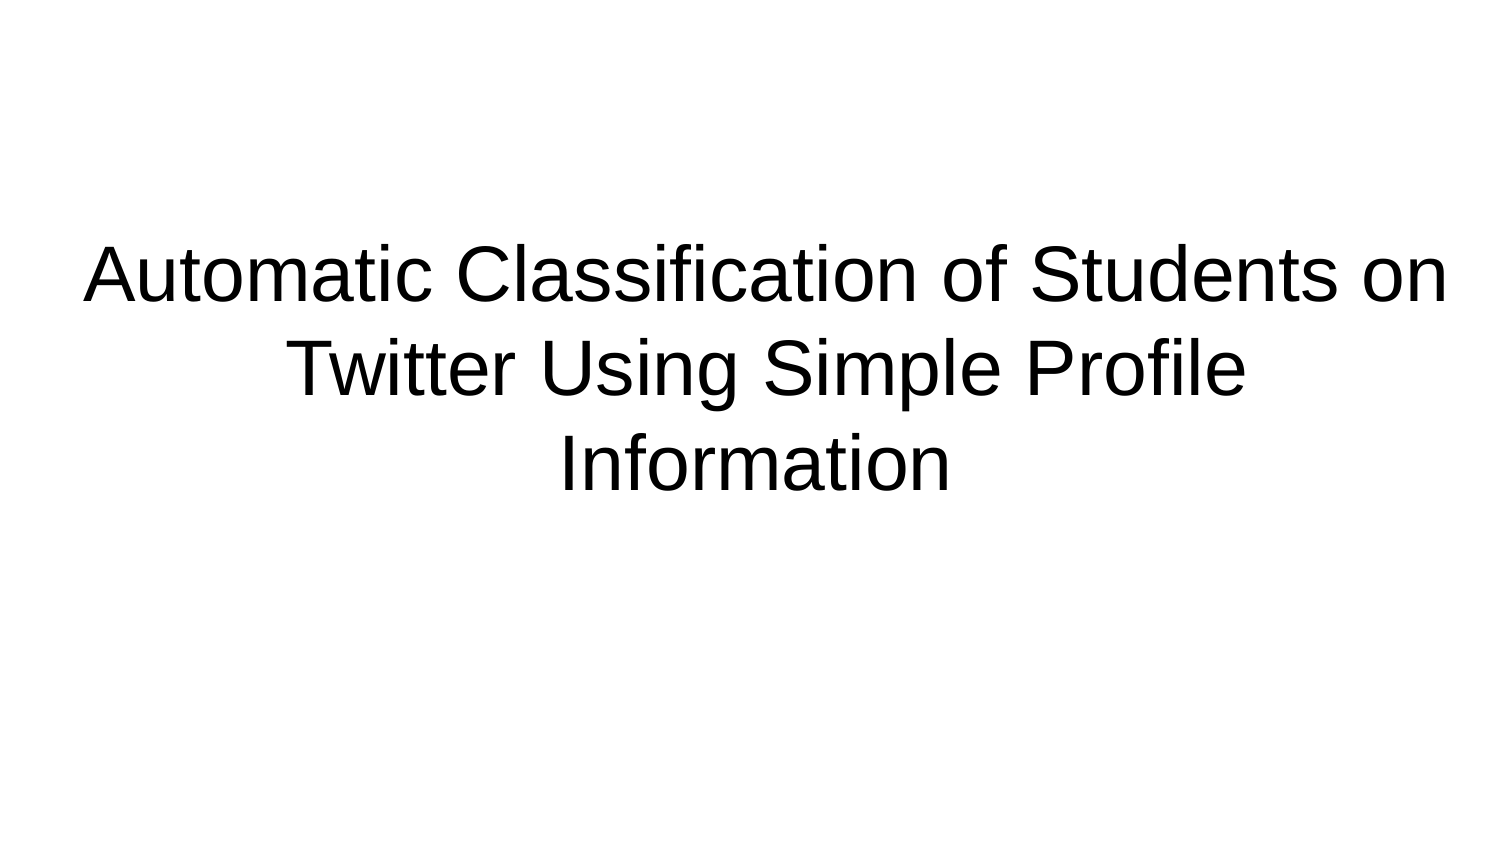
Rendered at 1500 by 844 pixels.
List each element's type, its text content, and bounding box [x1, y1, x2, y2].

title Automatic Classification of Students on Twitter Using Simple Profile Information [67, 184, 1466, 521]
